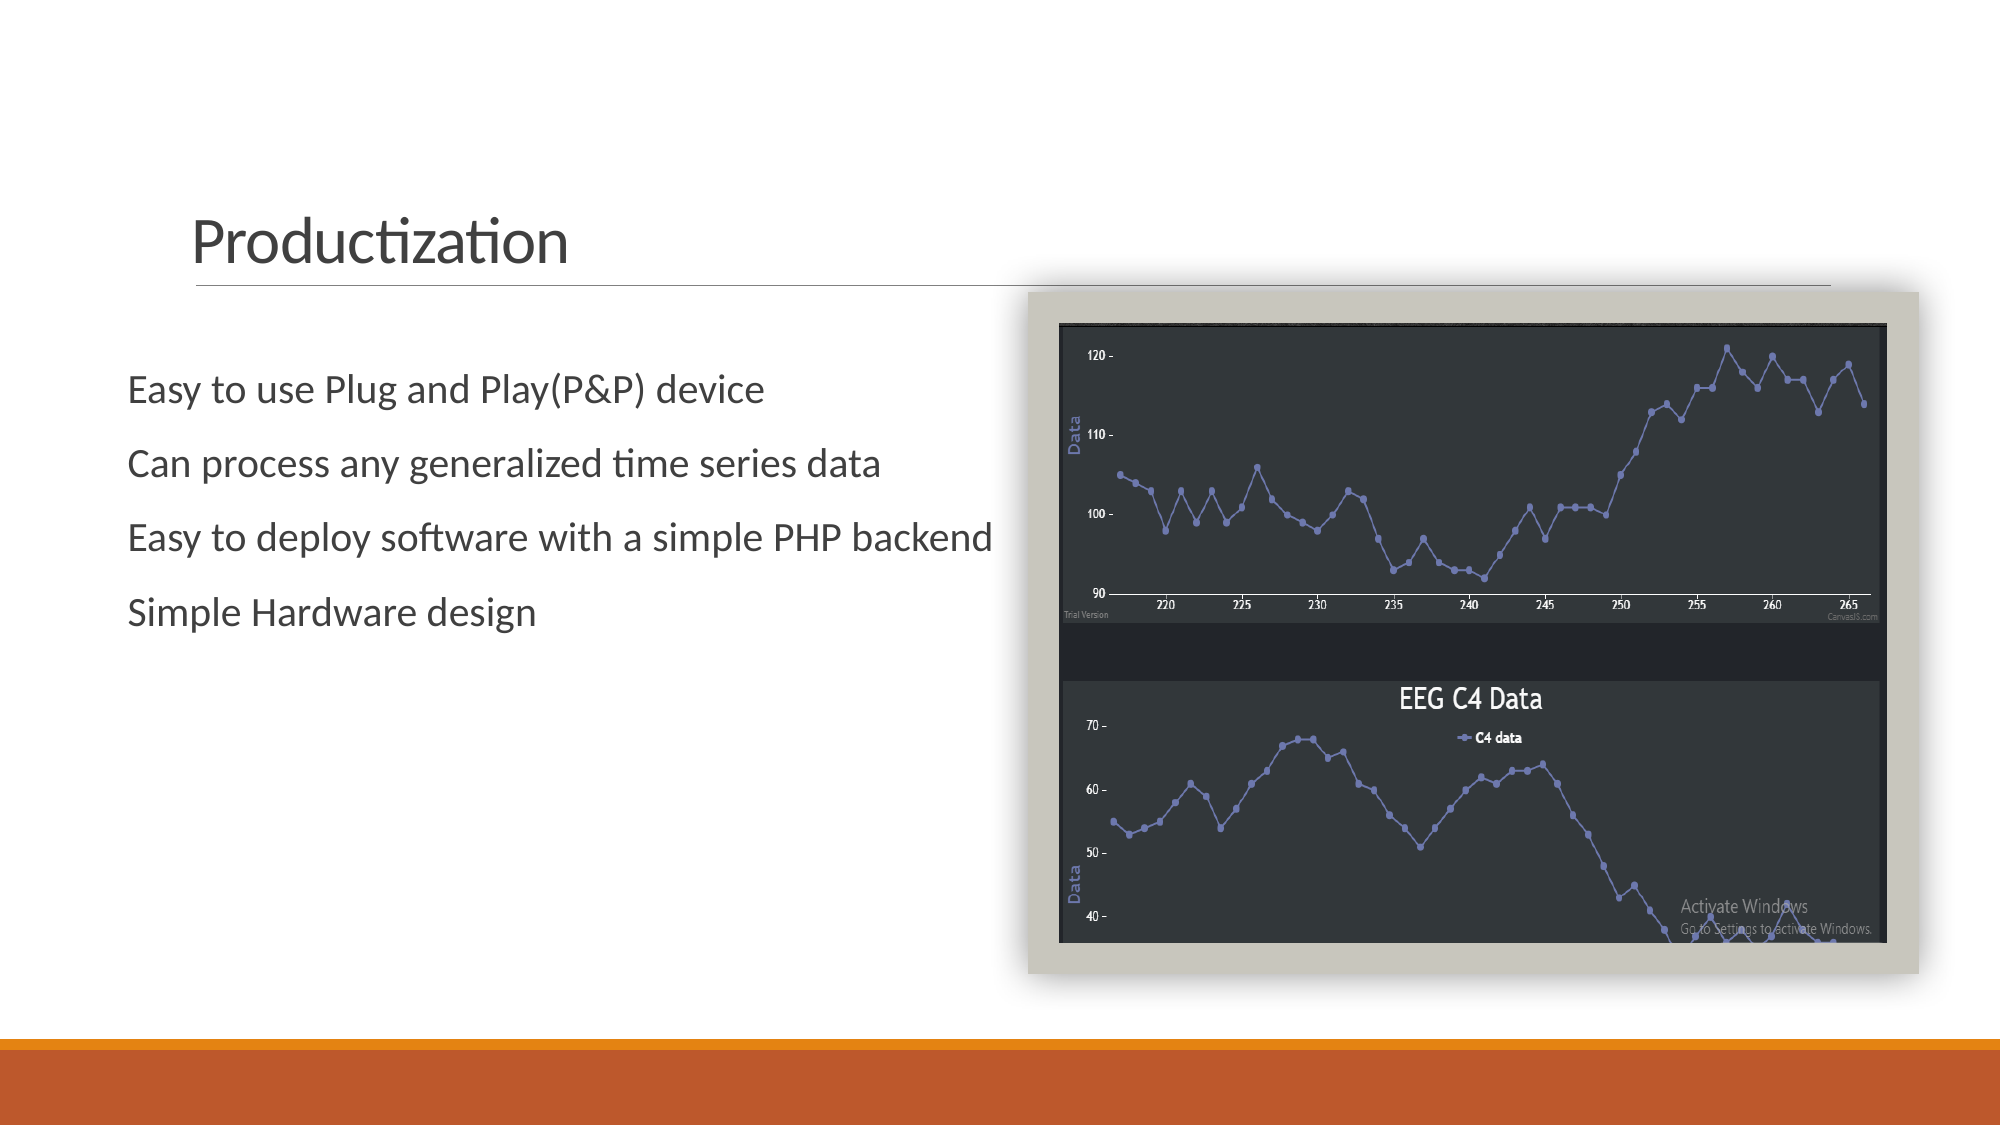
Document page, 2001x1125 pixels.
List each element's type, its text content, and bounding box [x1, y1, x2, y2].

list Easy to use Plug and Play(P&P) device Can process any generalized time series data Easy to deploy software with a simple PHP backend Simple Hardware design [112, 360, 1144, 1021]
text_box Productization [176, 177, 1589, 285]
picture [1058, 322, 1888, 944]
title Productization [77, 117, 1722, 406]
